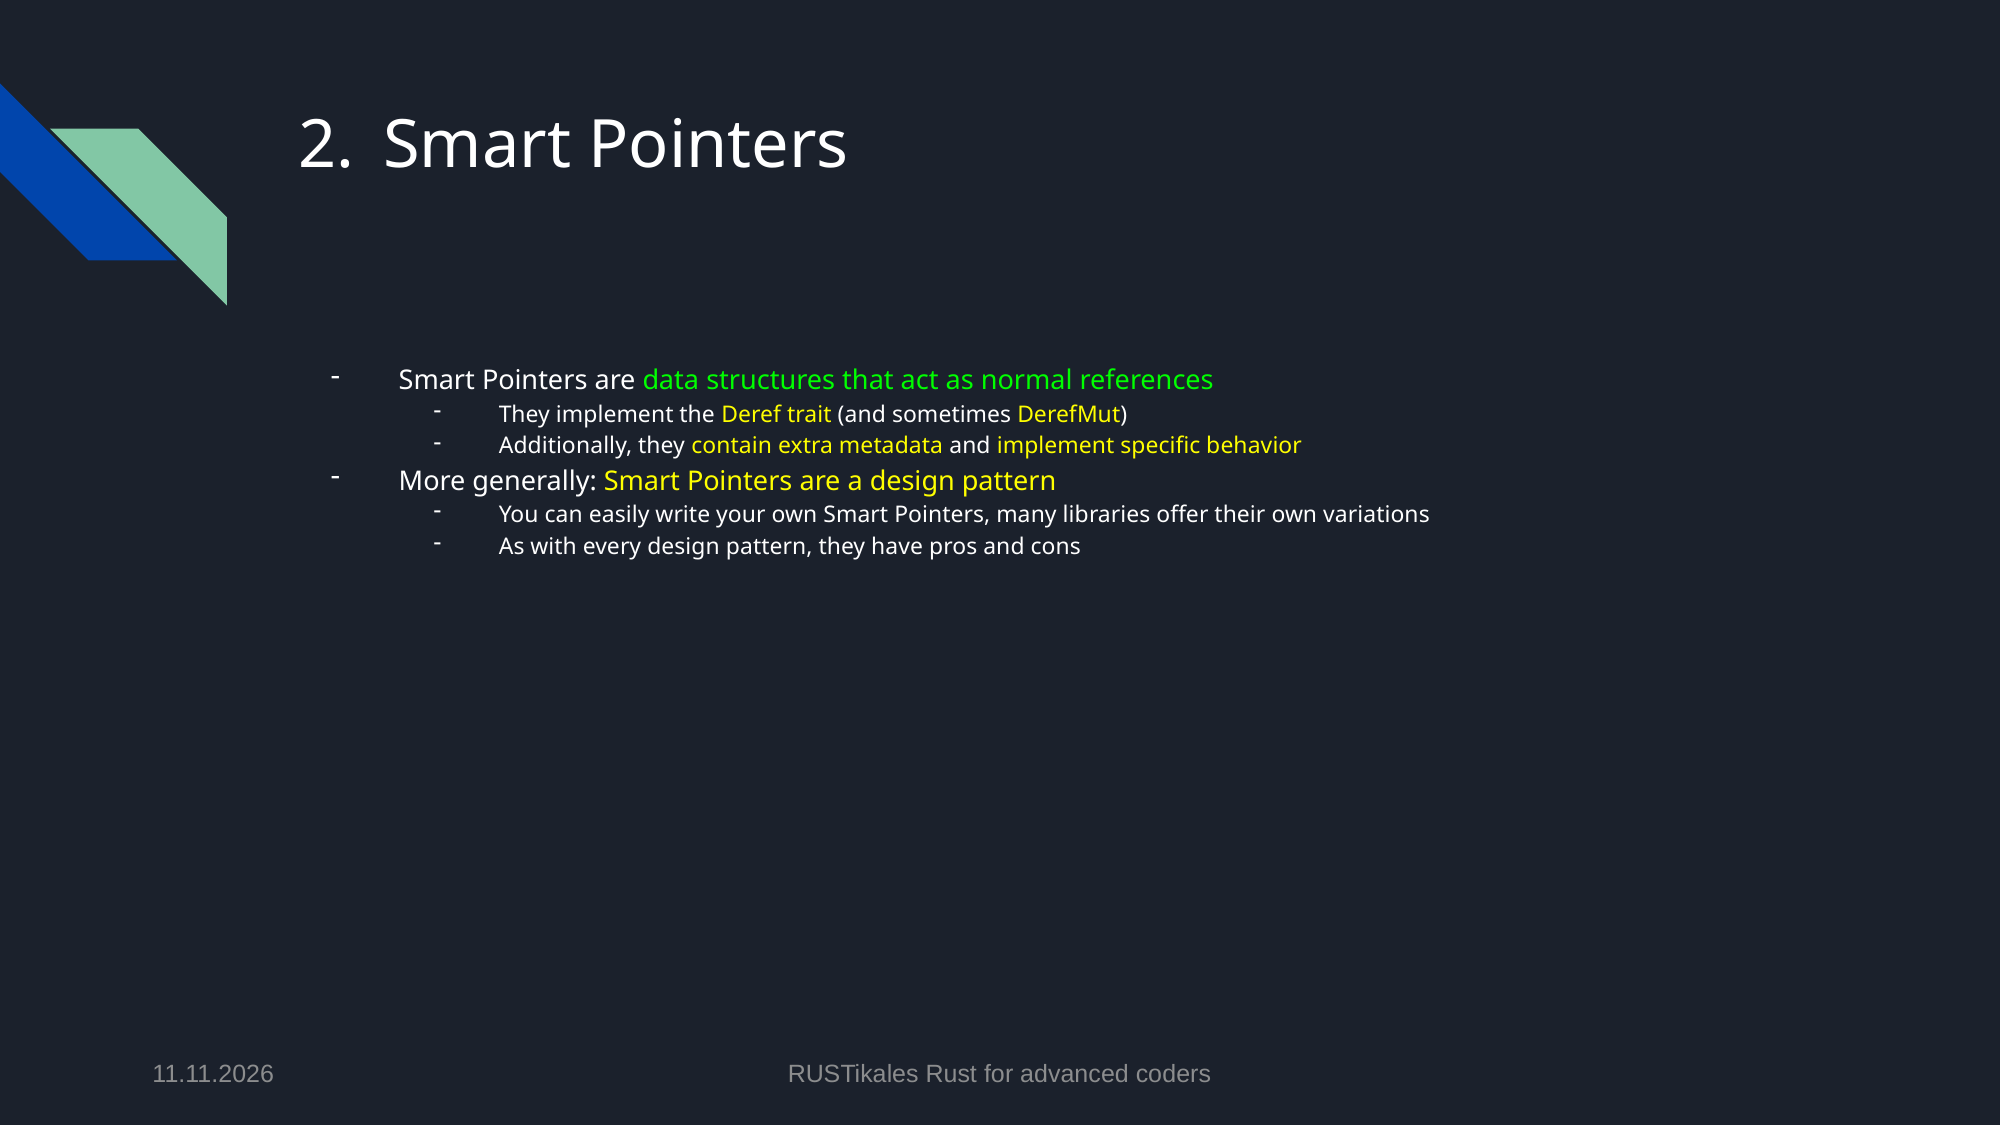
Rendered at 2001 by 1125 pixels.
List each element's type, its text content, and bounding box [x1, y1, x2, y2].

title Smart Pointers [283, 86, 1824, 287]
footer RUSTikales Rust for advanced coders [662, 1042, 1338, 1103]
list Smart Pointers are data structures that act as normal references They implement the Deref trait (and sometimes DerefMut) Additionally, they contain extra metadata and implement specific behavior More generally: Smart Pointers are a design pattern You can easily write your own Smart Pointers, many libraries offer their own variations As with every design pattern, they have pros and cons [283, 342, 1824, 980]
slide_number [137, 1042, 588, 1103]
